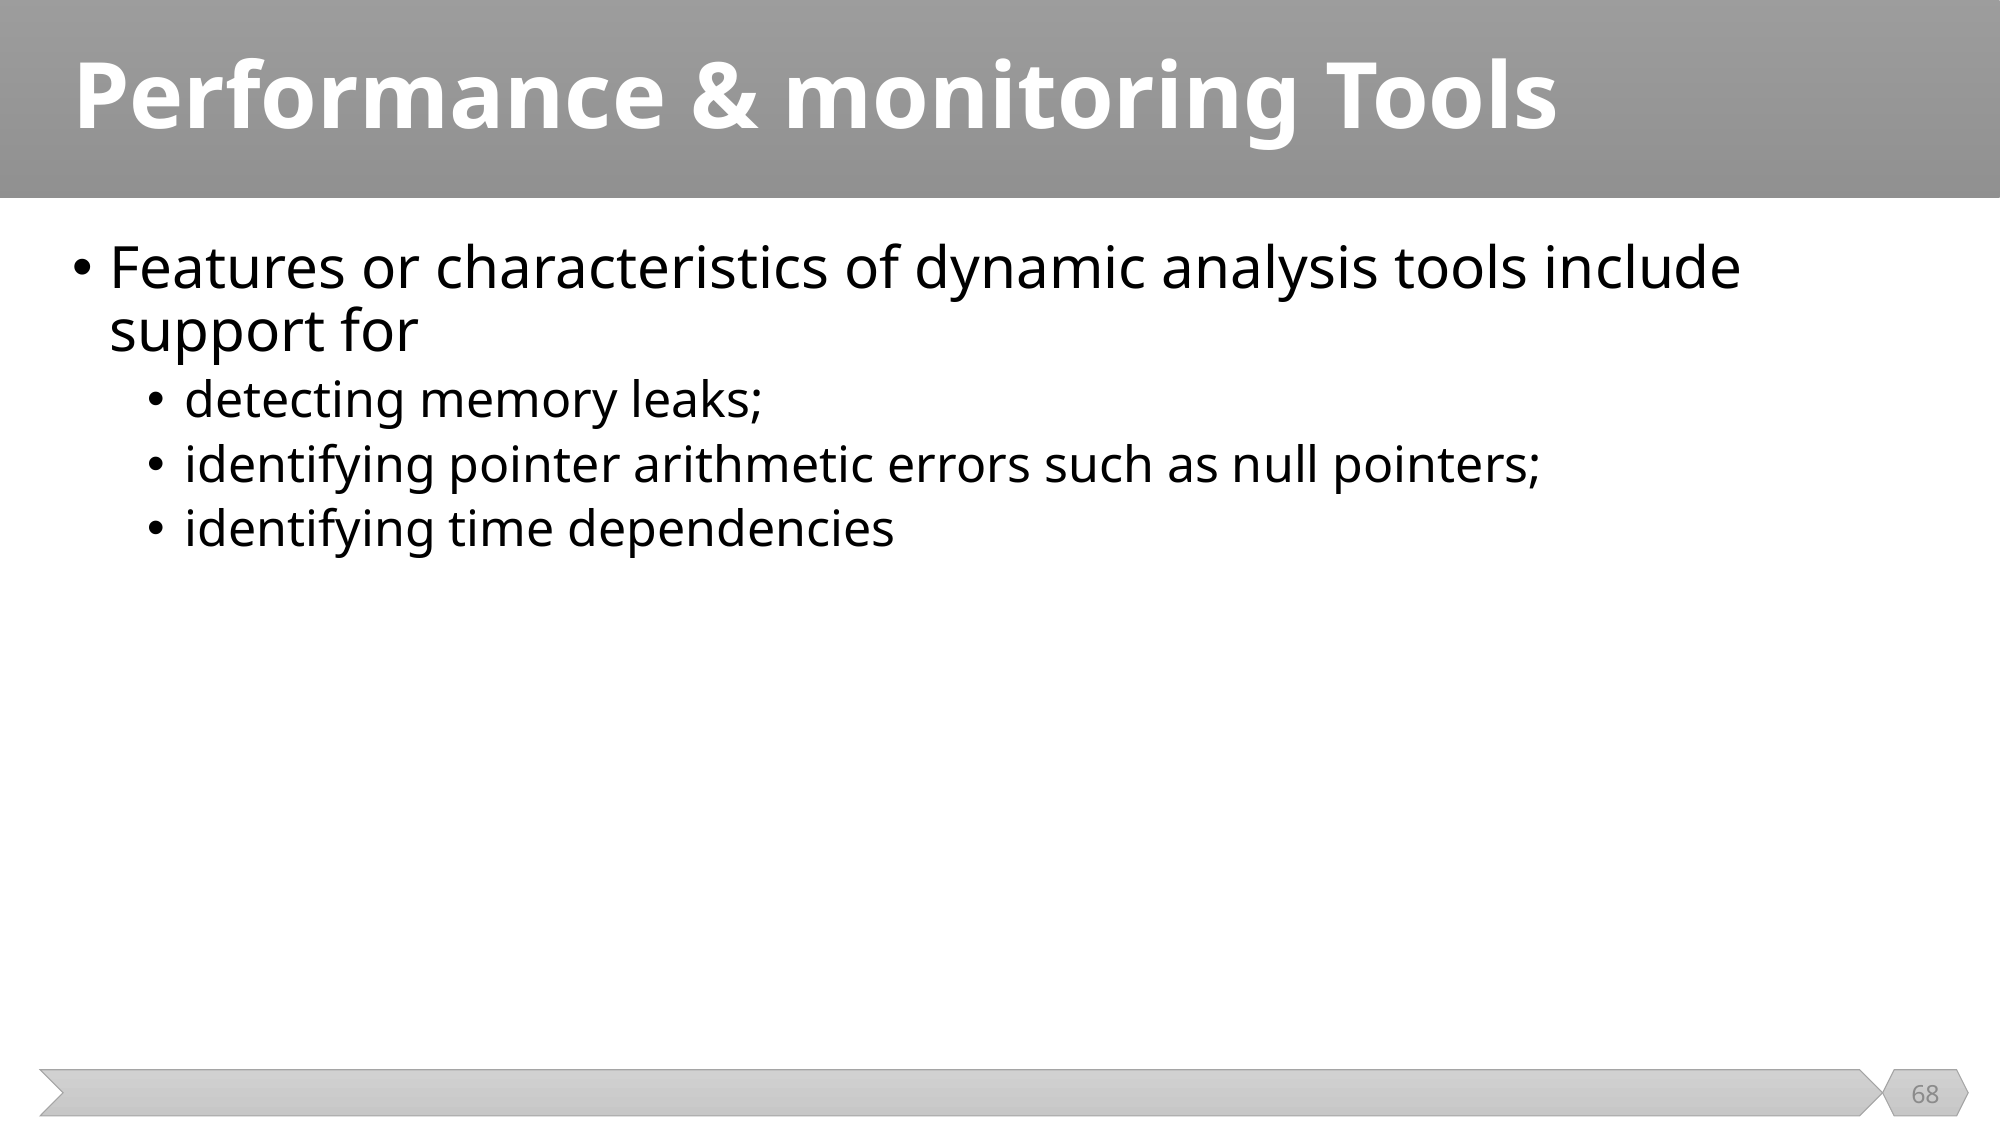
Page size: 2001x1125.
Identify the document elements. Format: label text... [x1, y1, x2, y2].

slide_number 68 [1882, 1065, 1969, 1125]
list Features or characteristics of dynamic analysis tools include support for detecting memory leaks; identifying pointer arithmetic errors such as null pointers; identifying time dependencies [56, 230, 1969, 1010]
title Performance & monitoring Tools [56, 0, 1969, 199]
